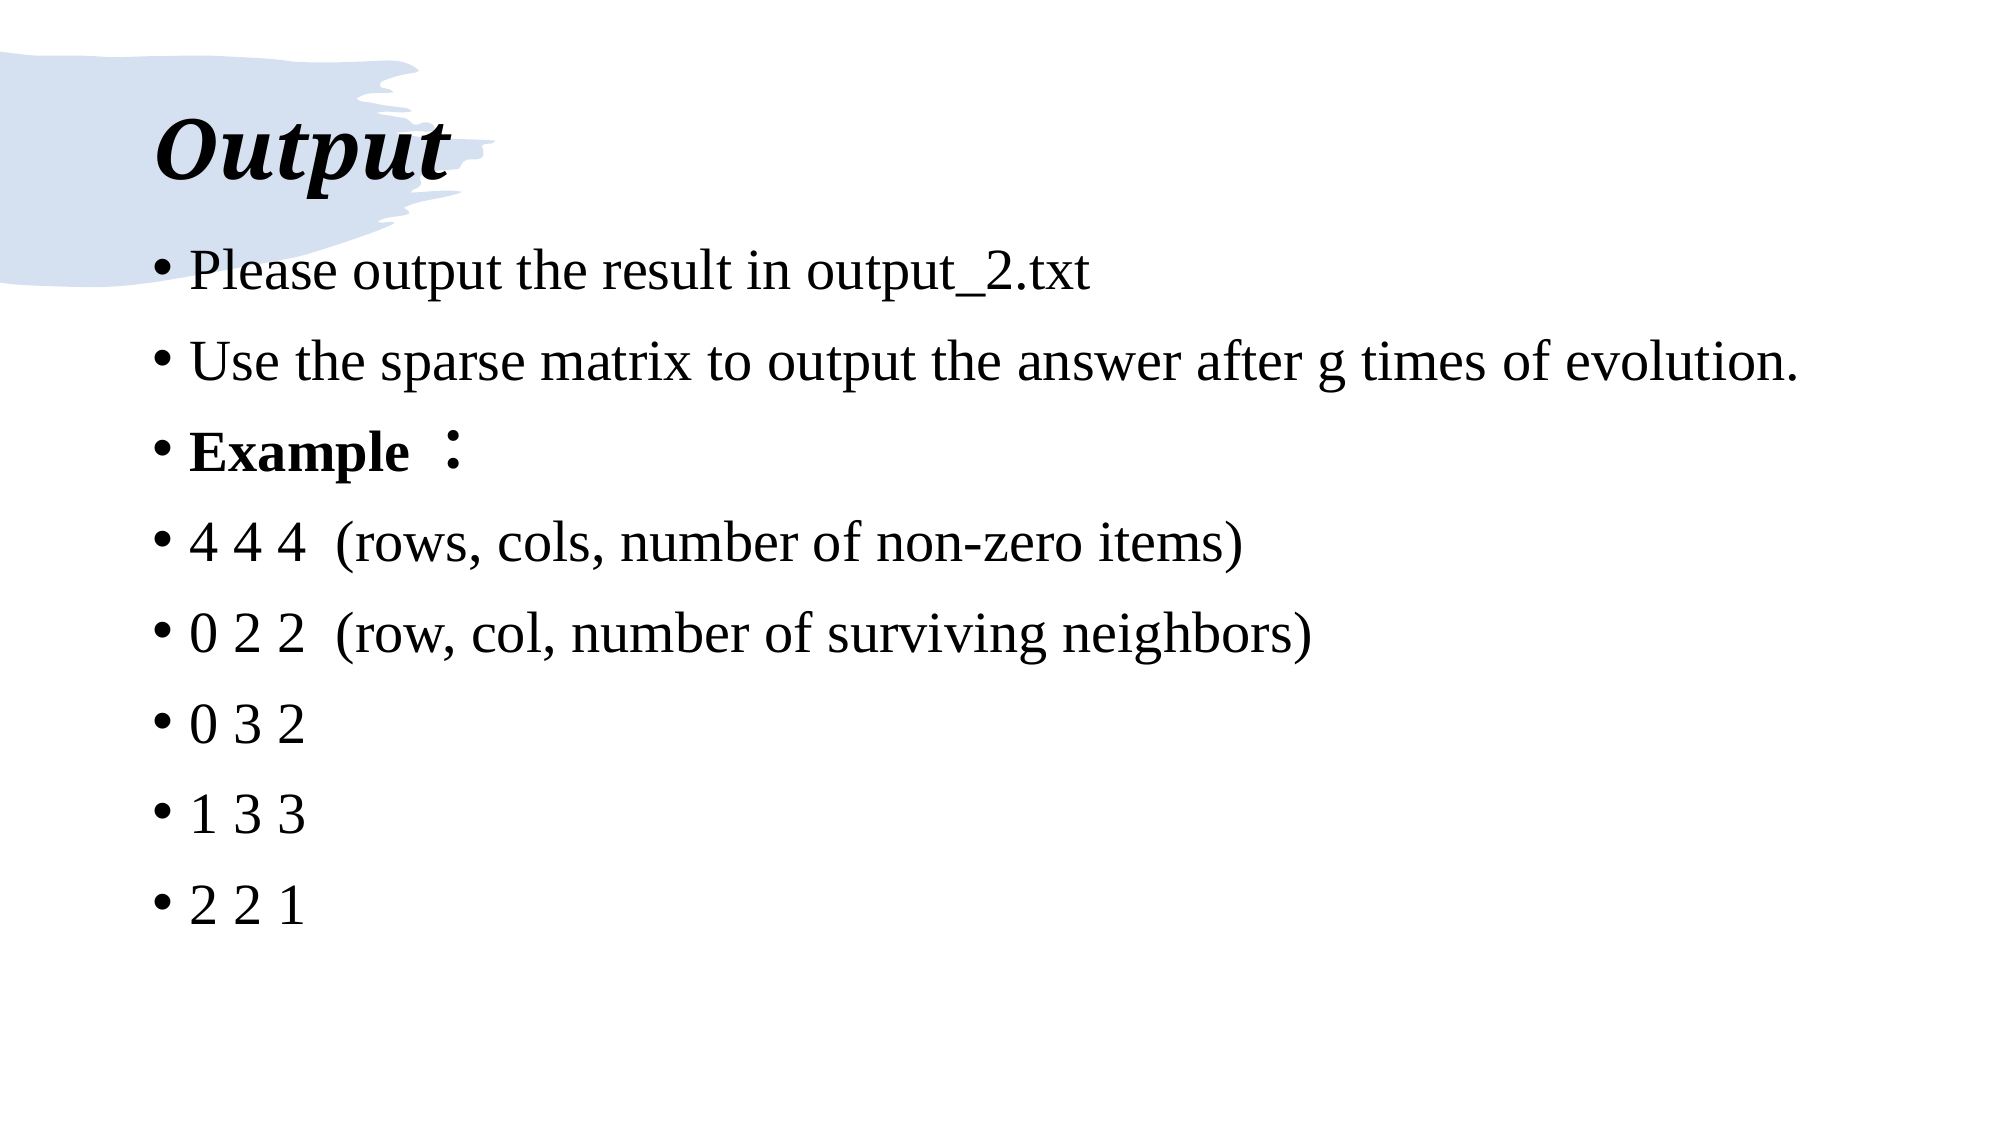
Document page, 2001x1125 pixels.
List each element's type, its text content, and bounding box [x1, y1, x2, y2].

list Please output the result in output_2.txt Use the sparse matrix to output the answer after g times of evolution. Example： 4 4 4 (rows, cols, number of non-zero items) 0 2 2 (row, col, number of surviving neighbors) 0 3 2 1 3 3 2 2 1 [137, 224, 1863, 1082]
title Output [137, 43, 1863, 224]
